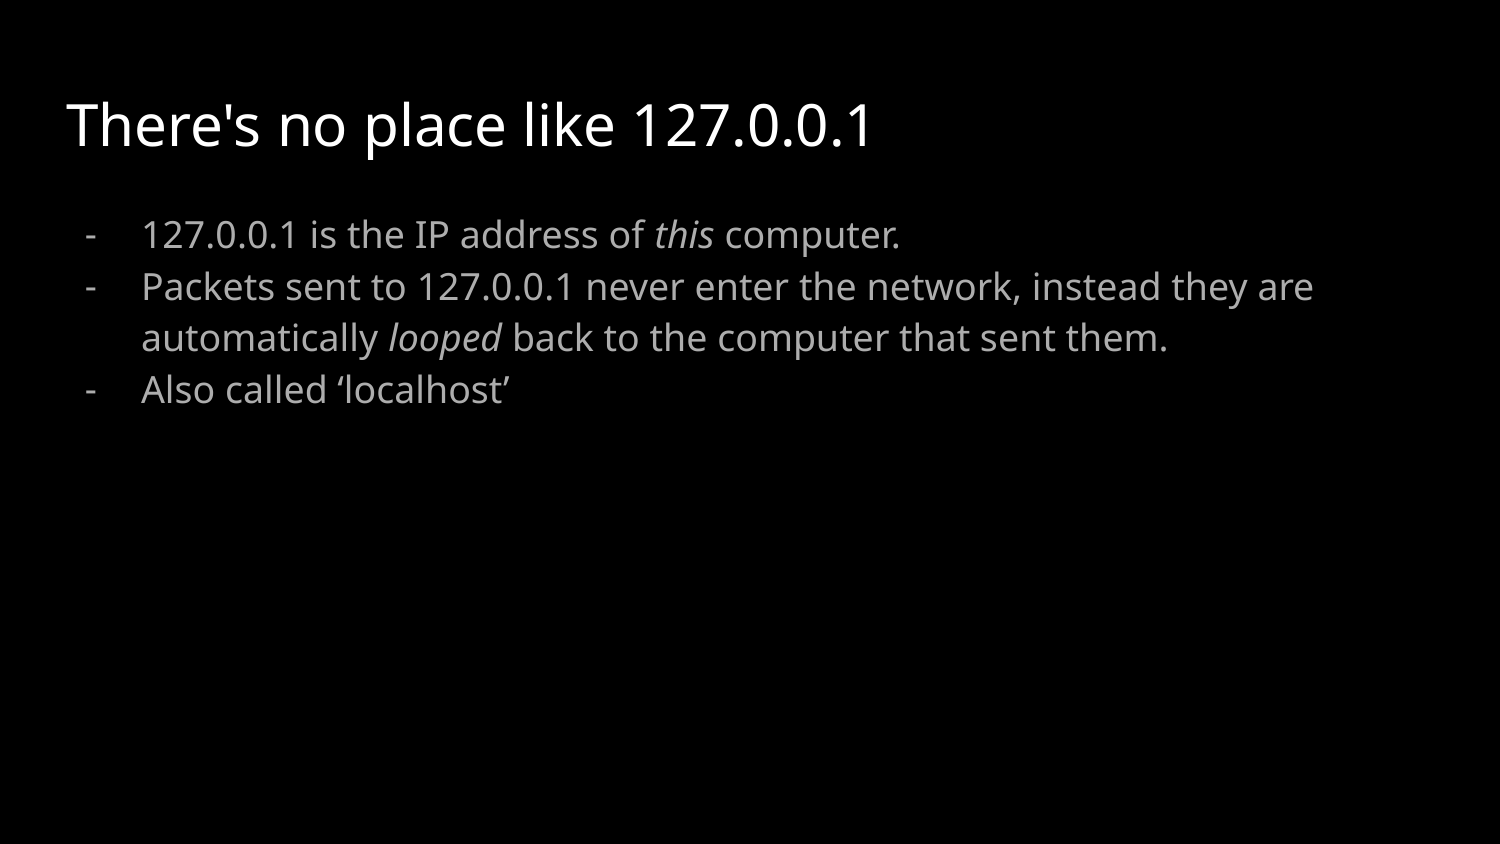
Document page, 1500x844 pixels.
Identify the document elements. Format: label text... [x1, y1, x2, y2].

list 127.0.0.1 is the IP address of this computer. Packets sent to 127.0.0.1 never enter the network, instead they are automatically looped back to the computer that sent them. Also called ‘localhost’ [51, 189, 1449, 750]
title There's no place like 127.0.0.1 [51, 72, 1449, 167]
